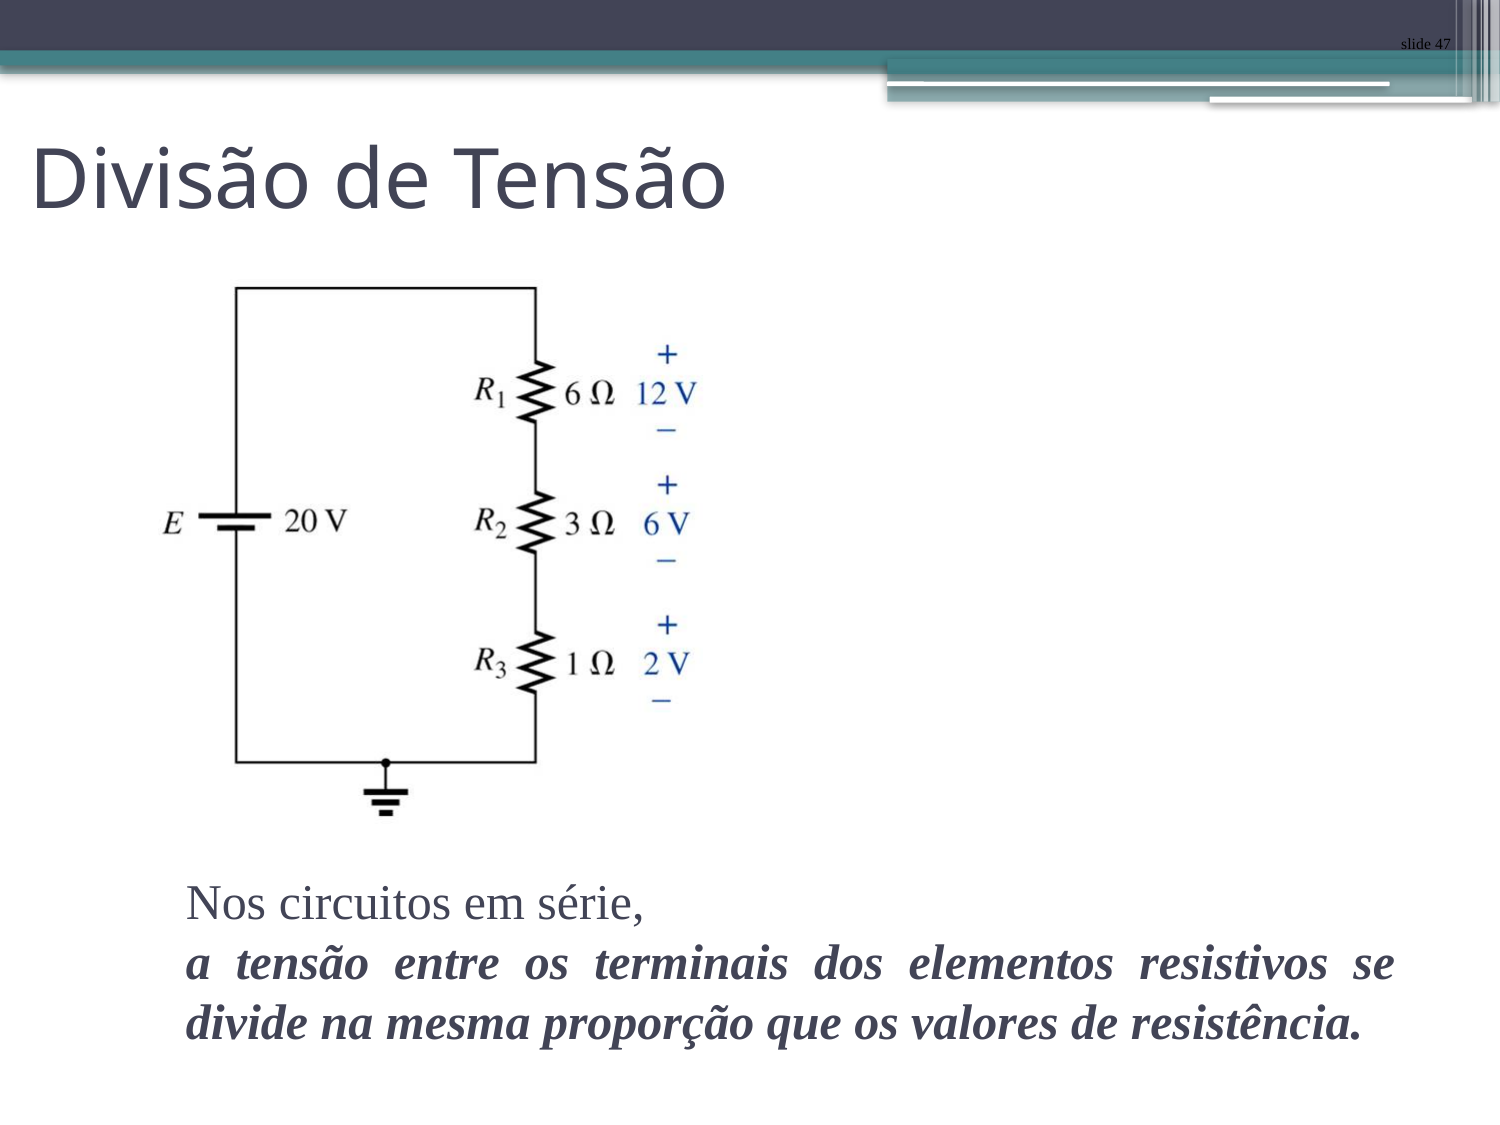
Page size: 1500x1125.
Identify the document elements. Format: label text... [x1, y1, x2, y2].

picture [0, 263, 863, 840]
title Divisão de Tensão [14, 93, 1309, 258]
slide_number slide 47 [1341, 0, 1466, 61]
text_box Nos circuitos em série, a tensão entre os terminais dos elementos resistivos se divide na mesma proporção que os valores de resistência. [171, 893, 1412, 1025]
